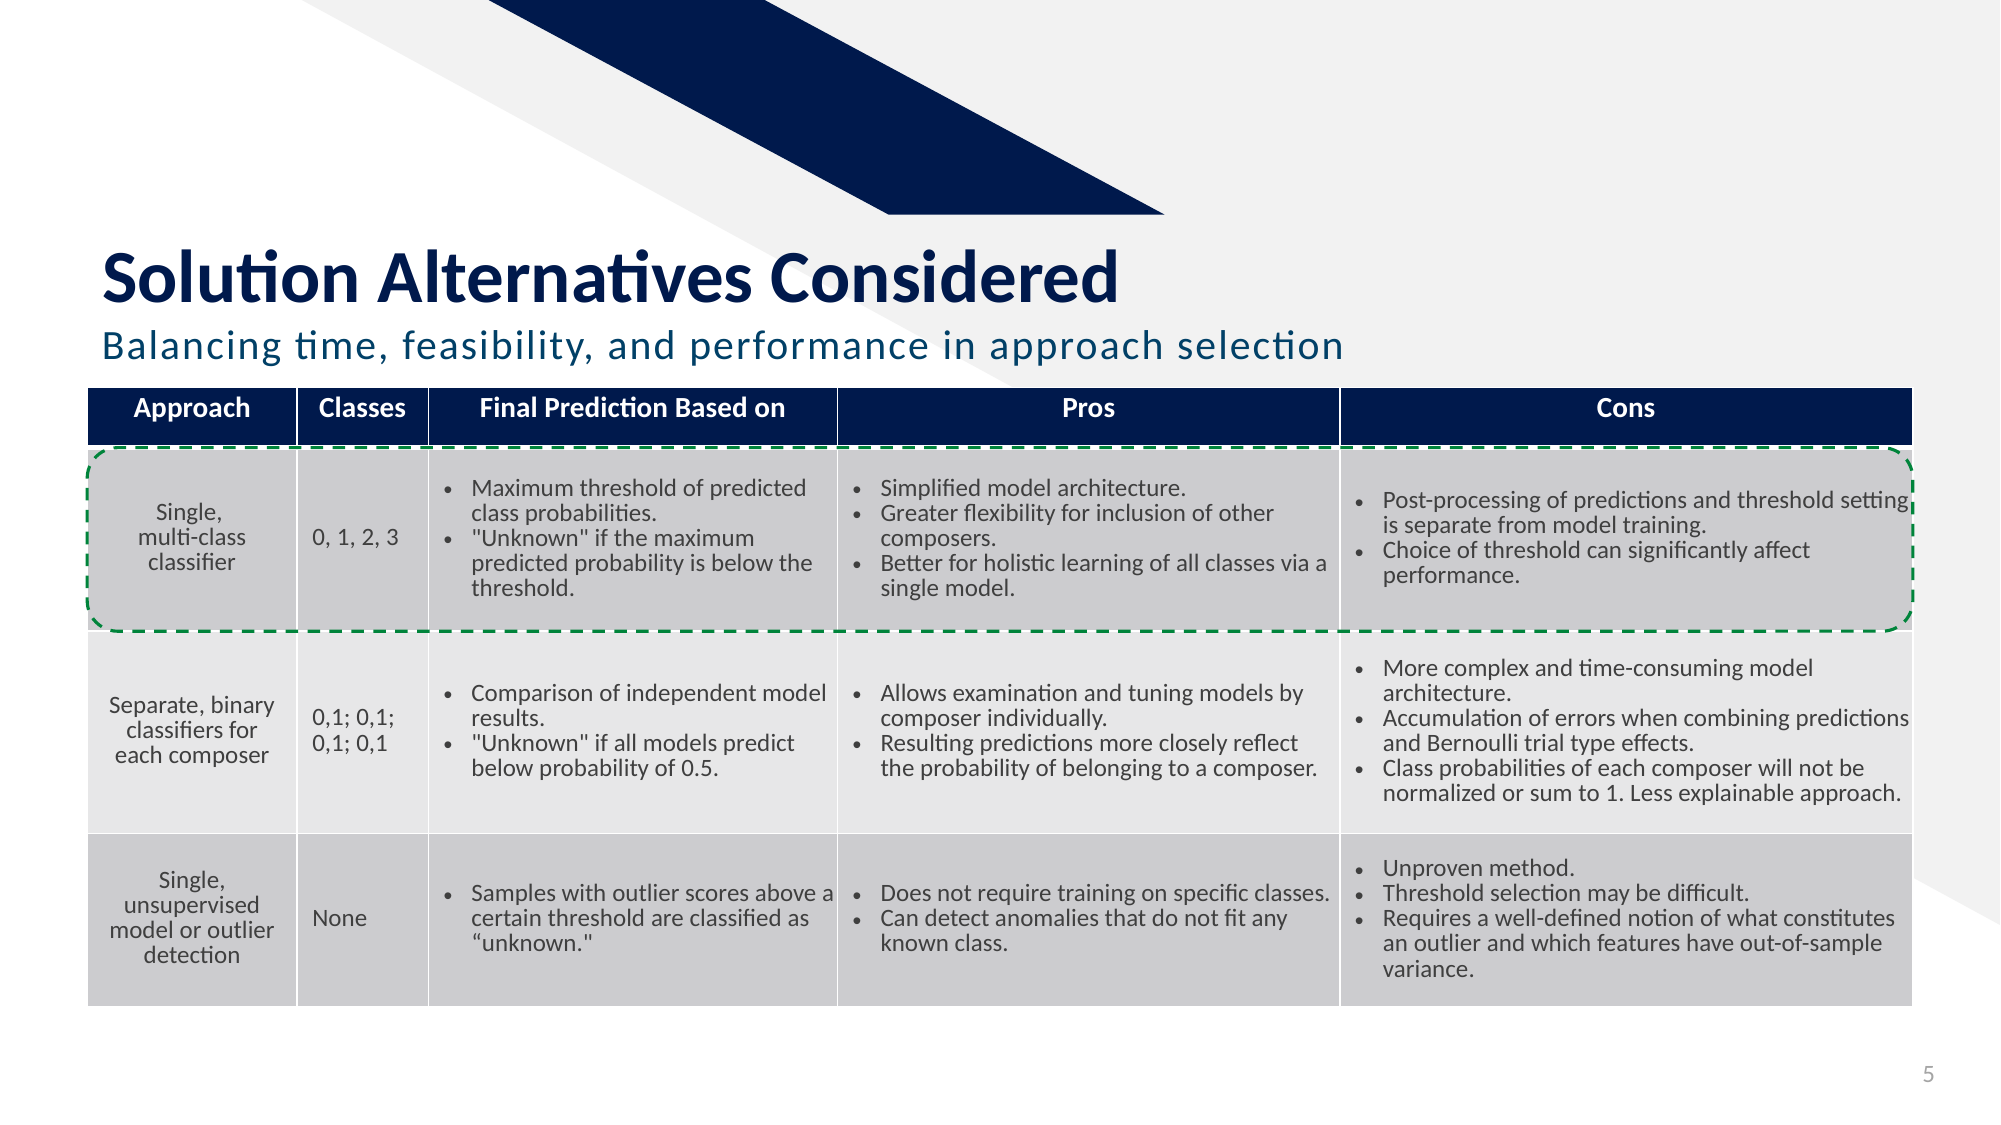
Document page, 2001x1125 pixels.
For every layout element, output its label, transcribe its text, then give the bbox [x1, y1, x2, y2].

table_header Cons [1341, 388, 1912, 445]
text_box [86, 446, 1914, 633]
table_cell Allows examination and tuning models by composer individually. Resulting predictions more closely reflect the probability of belonging to a composer. [838, 632, 1339, 833]
table_cell Does not require training on specific classes. Can detect anomalies that do not fit any known class. [838, 834, 1339, 1006]
table_cell Samples with outlier scores above a certain threshold are classified as “unknown." [429, 834, 837, 1006]
table_cell Comparison of independent model results. "Unknown" if all models predict below probability of 0.5. [429, 632, 837, 833]
table_cell Separate, binary classifiers for each composer [88, 632, 296, 833]
table_header Pros [838, 388, 1339, 445]
table_cell None [298, 834, 428, 1006]
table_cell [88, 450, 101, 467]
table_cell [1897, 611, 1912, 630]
list Balancing time, feasibility, and performance in approach selection [87, 315, 2000, 388]
table_cell Single, unsupervised model or outlier detection [88, 834, 296, 1006]
table_header Approach [88, 388, 296, 445]
text_box Solution Alternatives Considered [87, 214, 1292, 319]
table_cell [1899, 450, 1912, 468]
table_cell Unproven method. Threshold selection may be difficult. Requires a well-defined notion of what constitutes an outlier and which features have out-of-sample variance. [1341, 834, 1912, 1006]
table_header Classes [298, 388, 428, 445]
table_cell More complex and time-consuming model architecture. Accumulation of errors when combining predictions and Bernoulli trial type effects. Class probabilities of each composer will not be normalized or sum to 1. Less explainable approach. [1341, 632, 1912, 833]
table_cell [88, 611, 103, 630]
slide_number 5 [1828, 1042, 1950, 1103]
table_header Final Prediction Based on [429, 388, 837, 445]
table_cell 0,1; 0,1; 0,1; 0,1 [298, 632, 428, 833]
